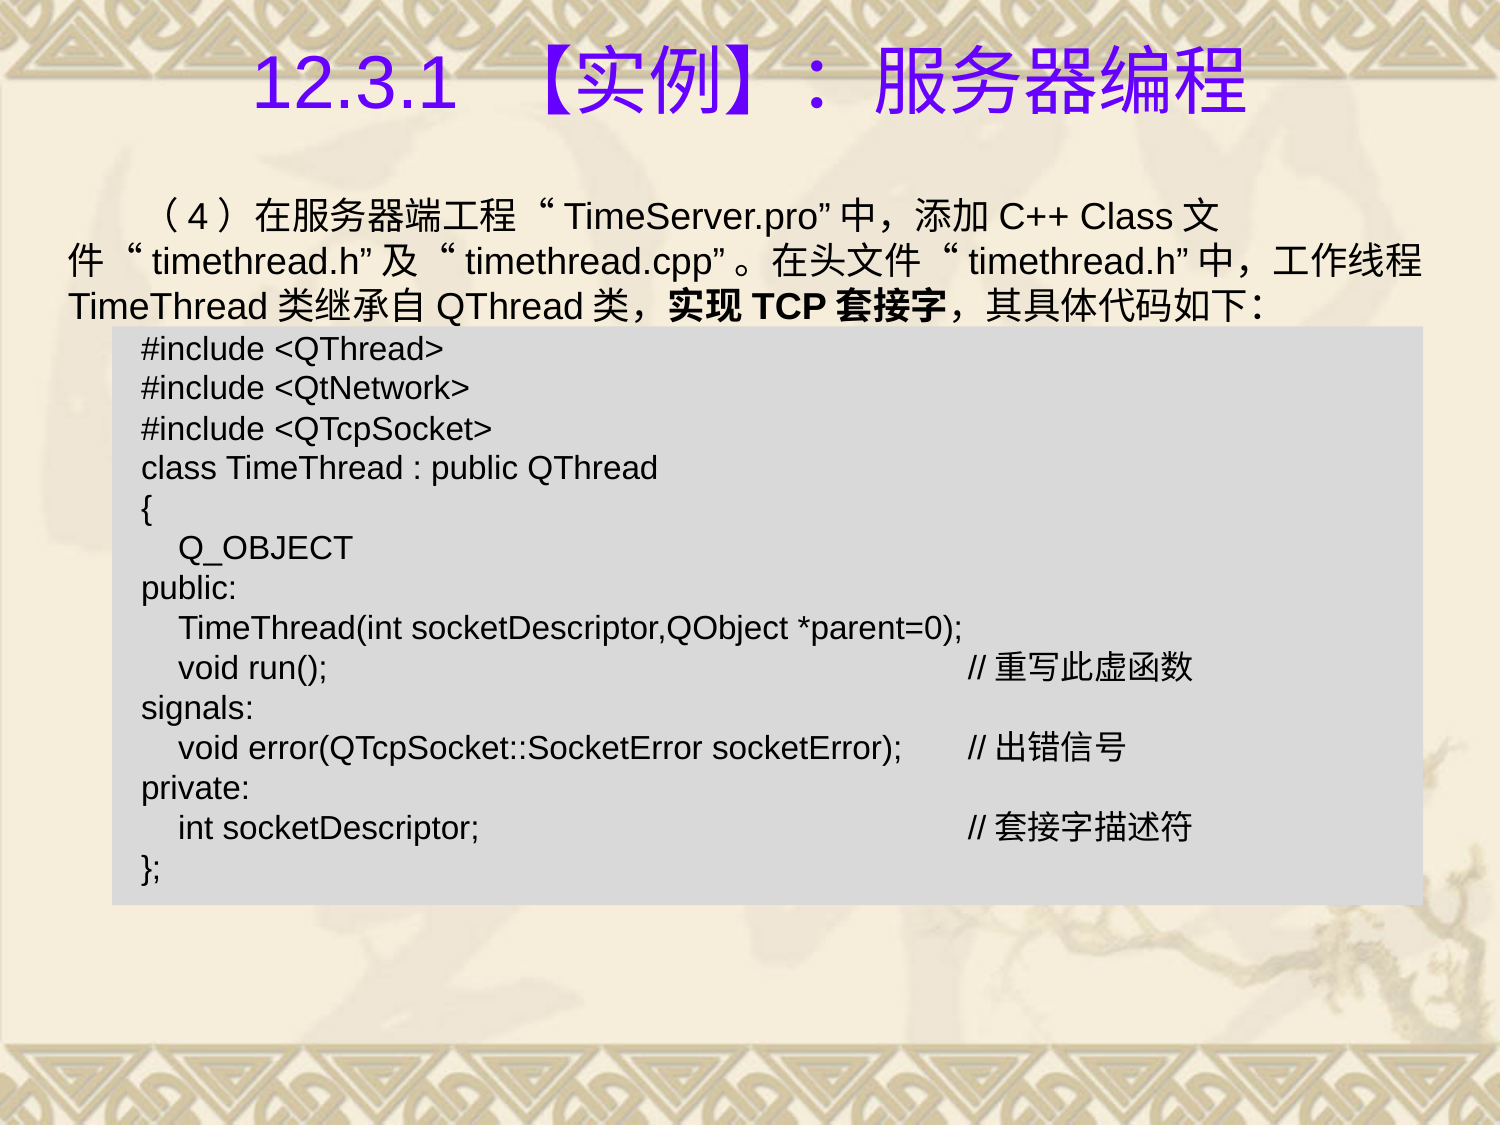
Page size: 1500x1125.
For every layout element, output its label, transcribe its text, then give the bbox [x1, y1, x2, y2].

text_box （4）在服务器端工程“TimeServer.pro”中，添加C++ Class文件“timethread.h”及“timethread.cpp”。在头文件“timethread.h”中，工作线程TimeThread类继承自QThread类，实现TCP套接字，其具体代码如下： #include <QThread> #include <QtNetwork> #include <QTcpSocket> class TimeThread : public QThread { Q_OBJECT public: TimeThread(int socketDescriptor,QObject *parent=0); void run(); //重写此虚函数 signals: void error(QTcpSocket::SocketError socketError); //出错信号 private: int socketDescriptor; //套接字描述符 }; [53, 184, 1447, 933]
title 12.3.1 【实例】：服务器编程 [49, 7, 1451, 149]
picture [0, 0, 1500, 1125]
